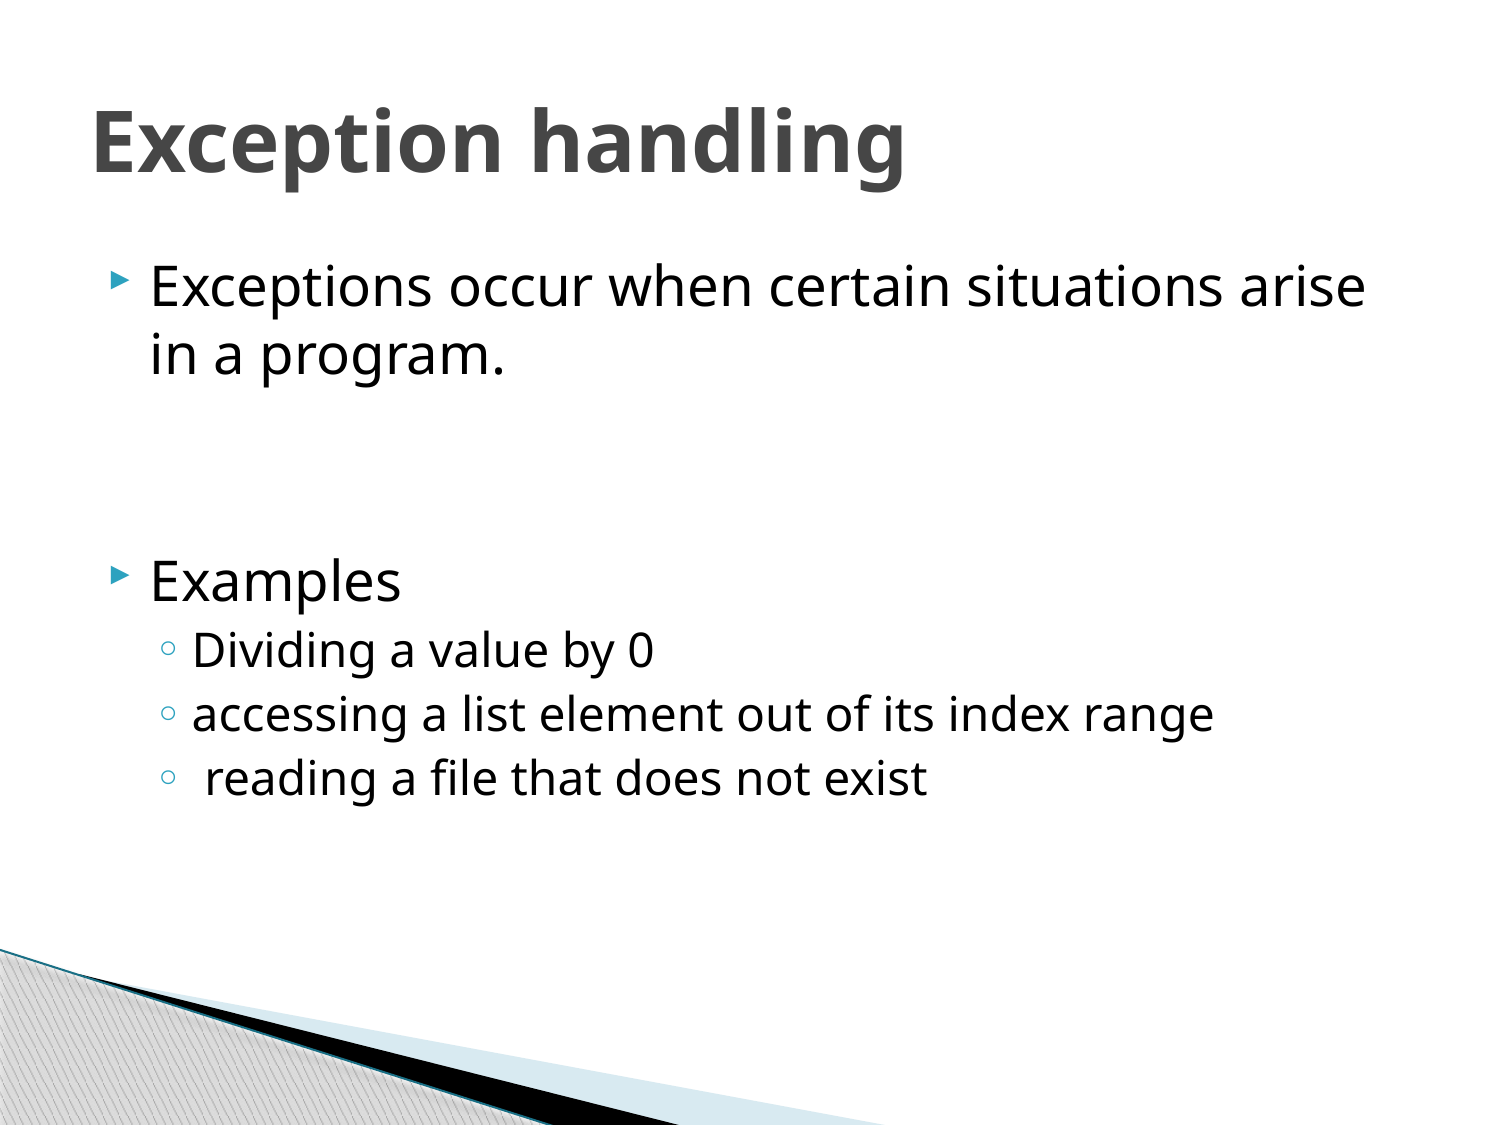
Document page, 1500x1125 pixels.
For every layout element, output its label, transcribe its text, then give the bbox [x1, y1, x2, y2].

list Exceptions occur when certain situations arise in a program. Examples Dividing a value by 0 accessing a list element out of its index range reading a file that does not exist [75, 243, 1425, 986]
title Exception handling [75, 45, 1425, 233]
